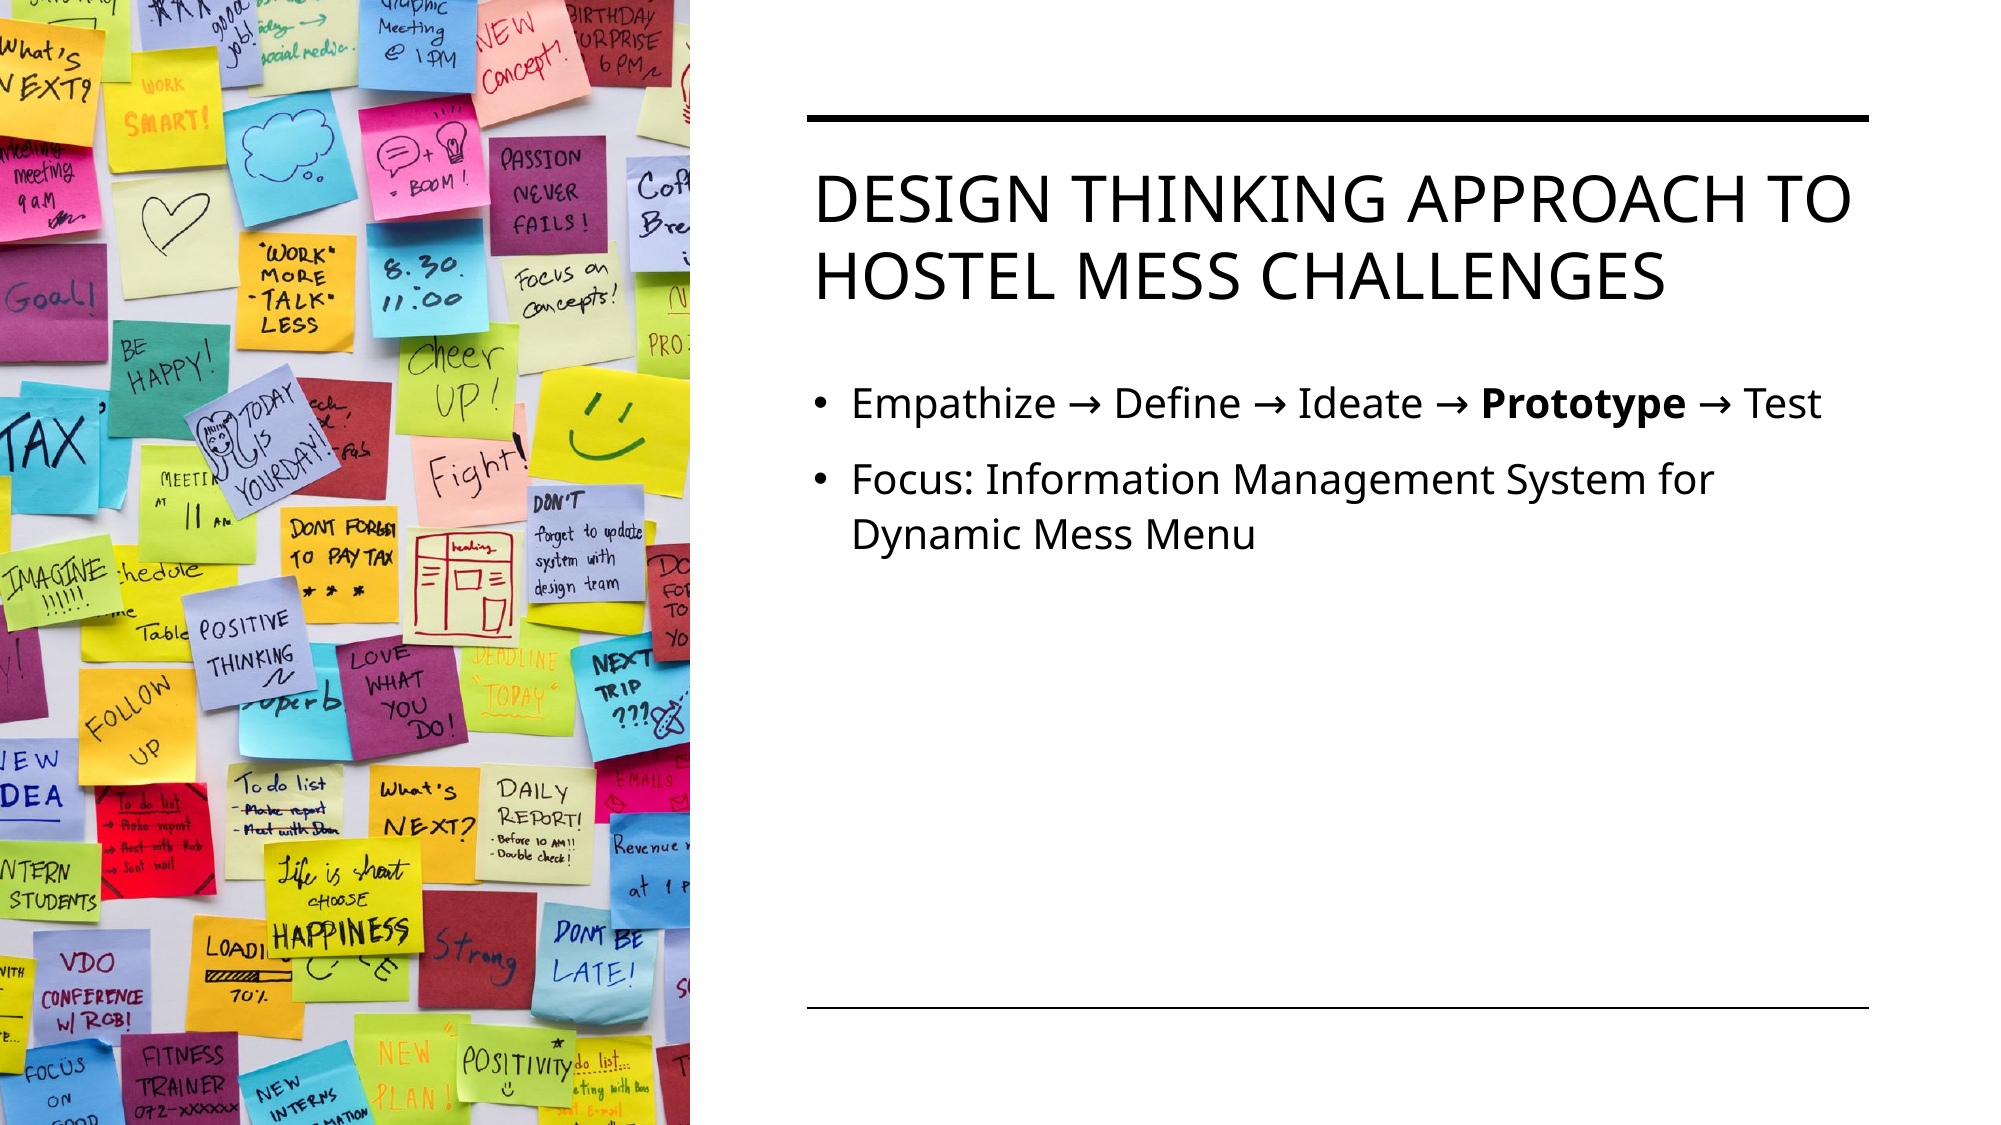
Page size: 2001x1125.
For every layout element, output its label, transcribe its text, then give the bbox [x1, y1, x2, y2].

text_box [690, 0, 2000, 1125]
title Design Thinking Approach to Hostel Mess Challenges [798, 149, 1886, 364]
list Empathize → Define → Ideate → Prototype → Test Focus: Information Management System for Dynamic Mess Menu [798, 364, 1886, 978]
picture [0, 0, 690, 1125]
